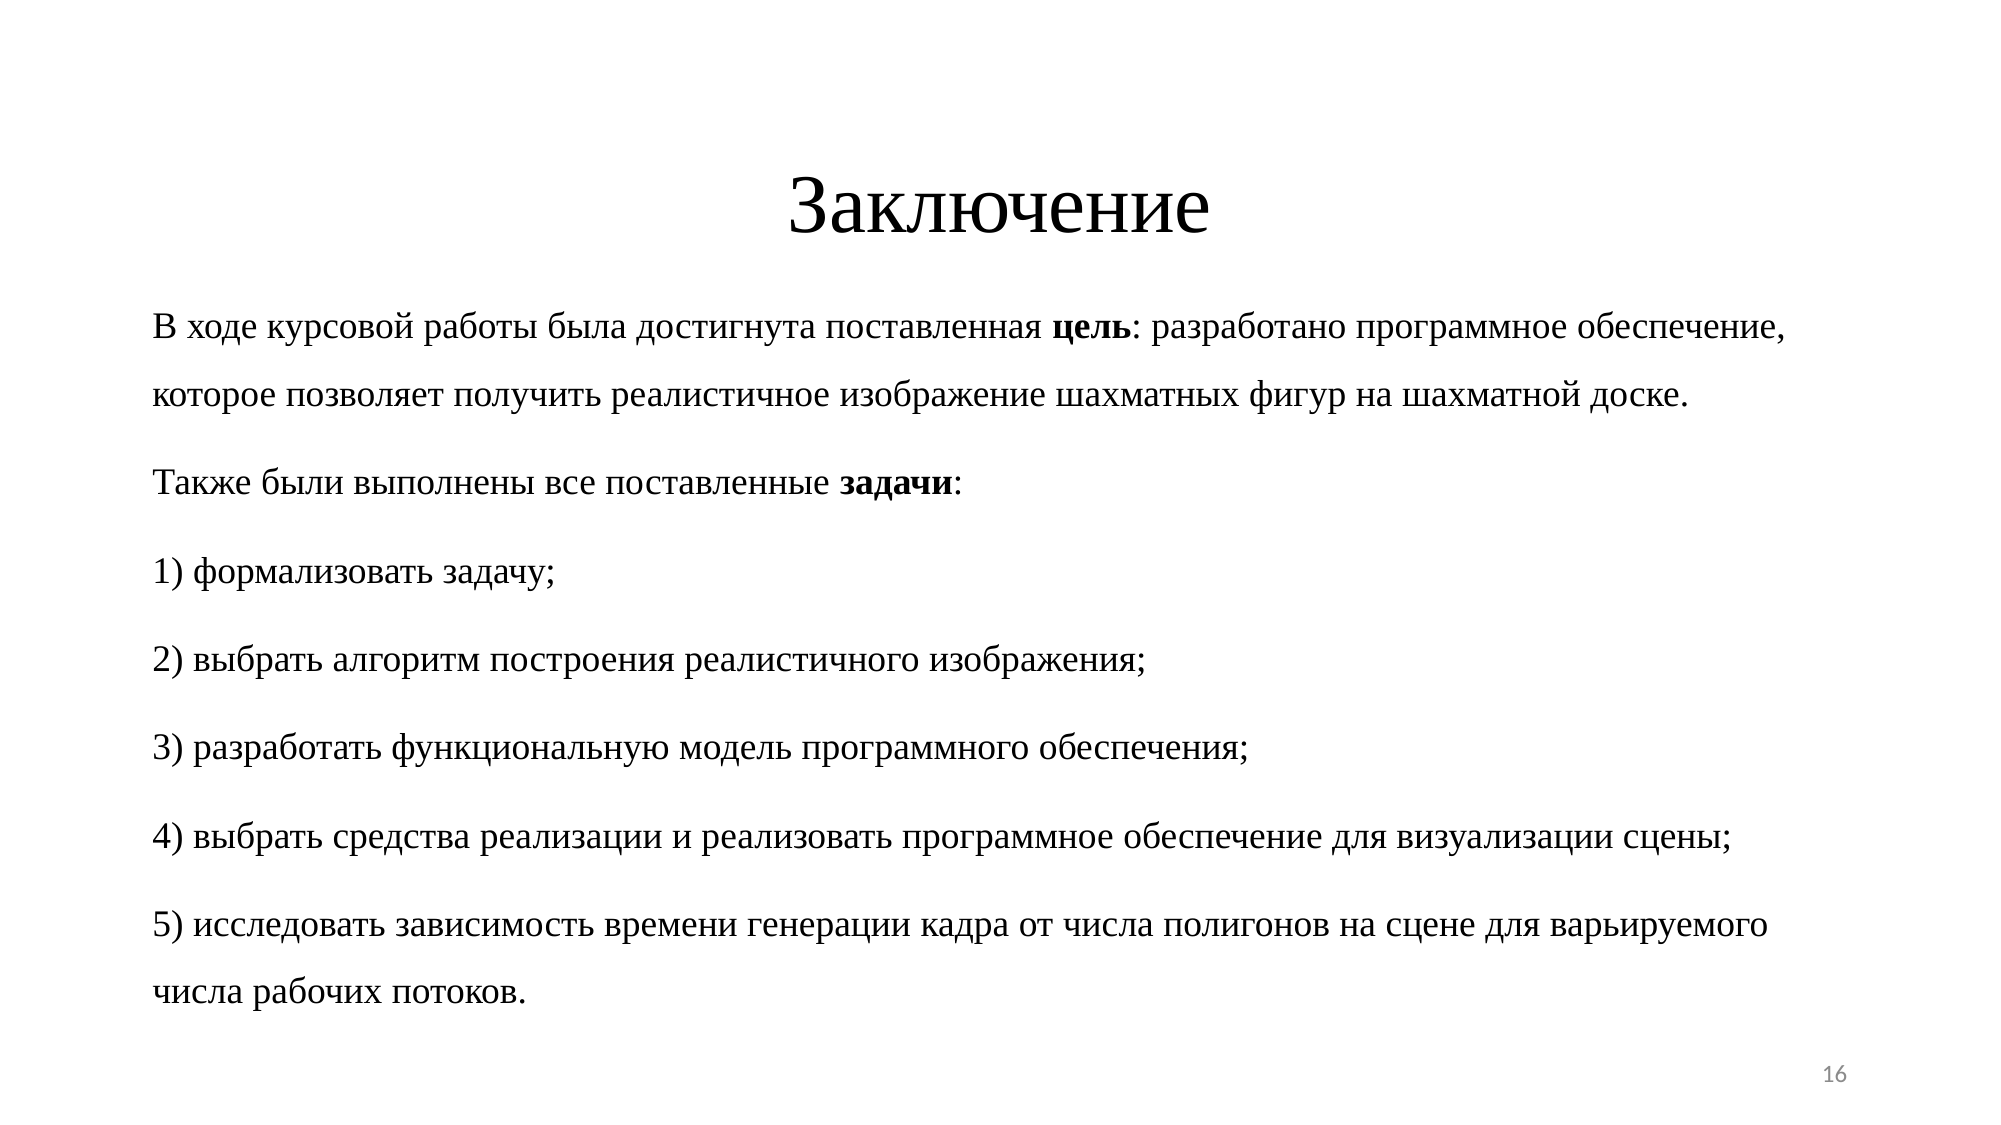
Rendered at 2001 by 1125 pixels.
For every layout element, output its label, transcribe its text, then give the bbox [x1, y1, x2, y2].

text_box Заключение [137, 97, 1863, 315]
slide_number 16 [1412, 1042, 1863, 1103]
list В ходе курсовой работы была достигнута поставленная цель: разработано программное обеспечение, которое позволяет получить реалистичное изображение шахматных фигур на шахматной доске. Также были выполнены все поставленные задачи: 1) формализовать задачу; 2) выбрать алгоритм построения реалистичного изображения; 3) разработать функциональную модель программного обеспечения; 4) выбрать средства реализации и реализовать программное обеспечение для визуализации сцены; 5) исследовать зависимость времени генерации кадра от числа полигонов на сцене для варьируемого числа рабочих потоков. [137, 315, 1863, 1103]
